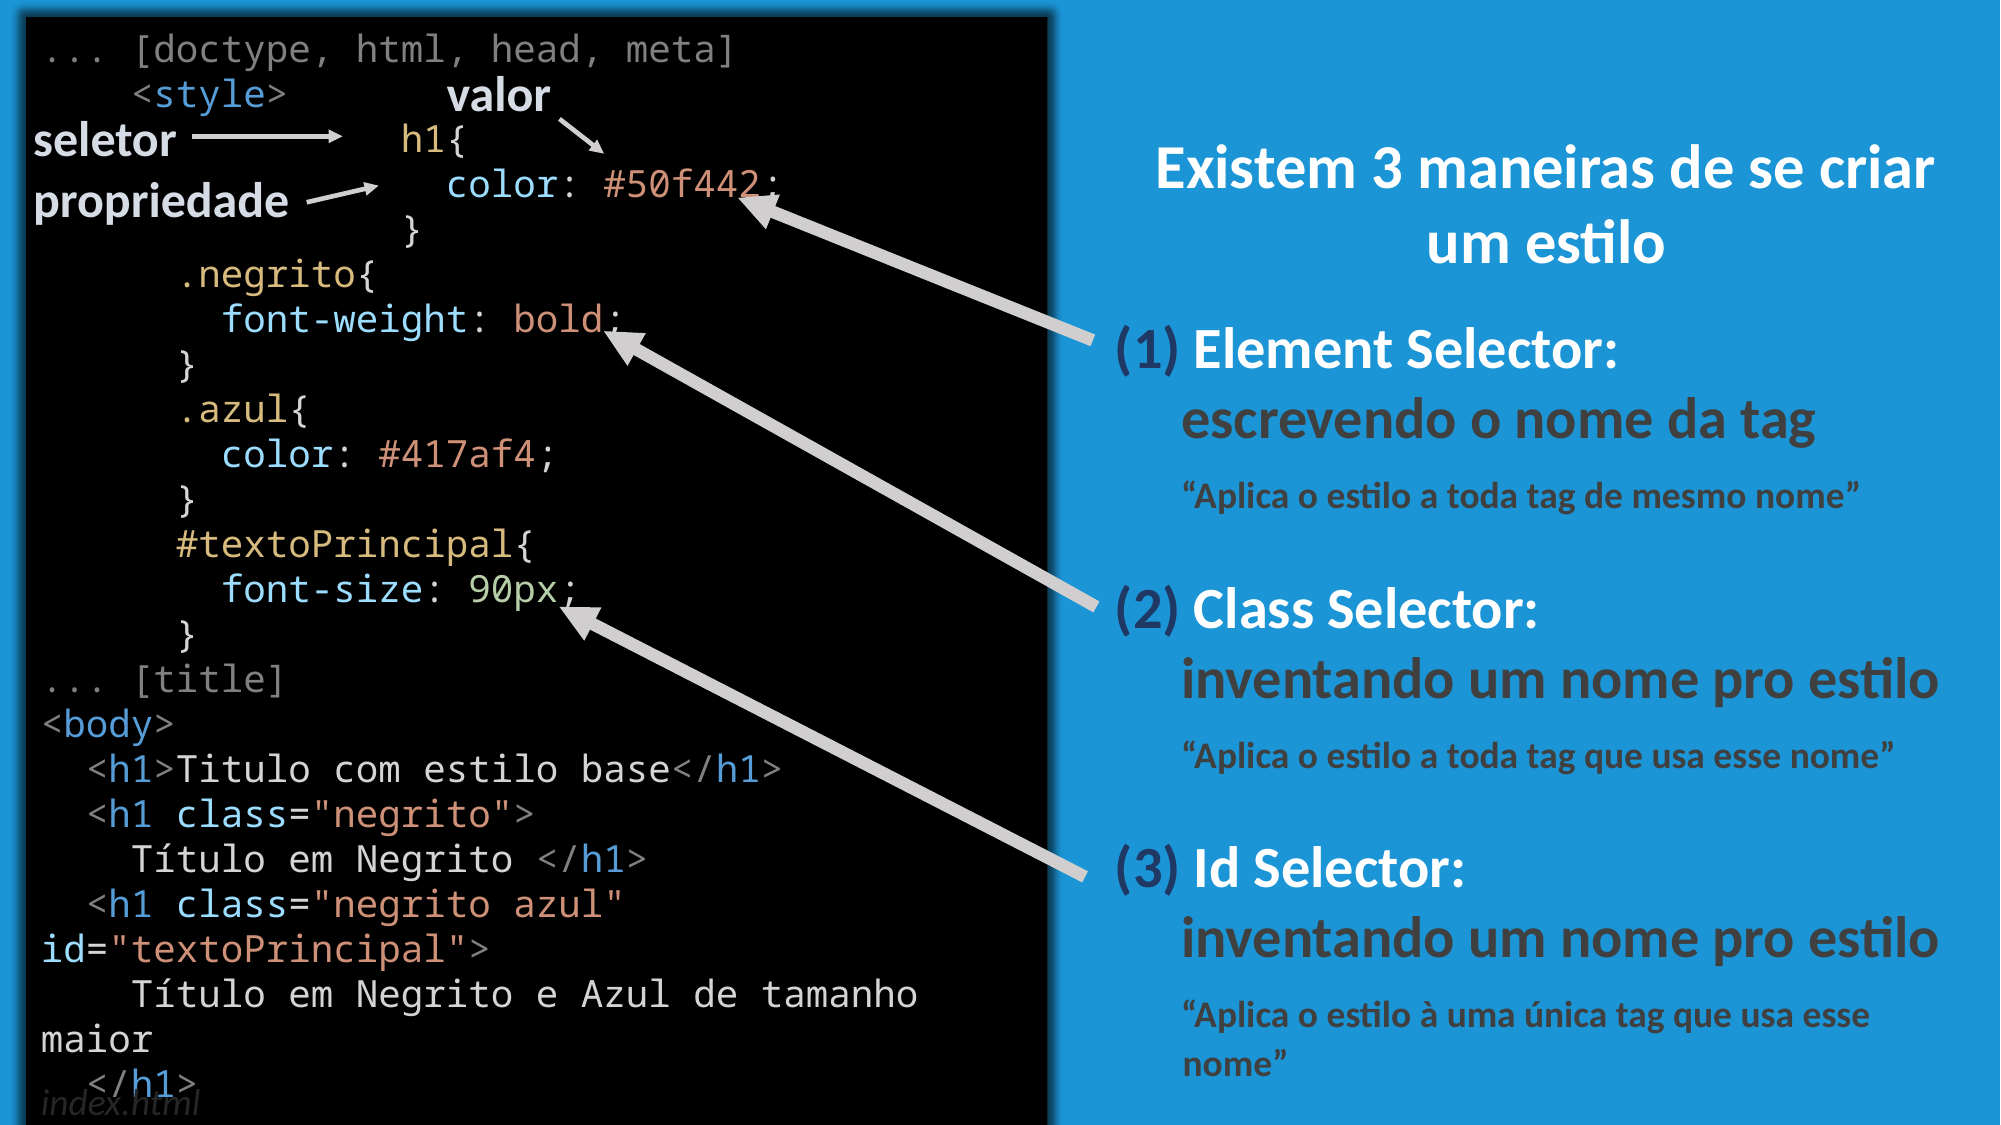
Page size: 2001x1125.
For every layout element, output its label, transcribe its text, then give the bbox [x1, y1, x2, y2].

text_box ANATOMIA DO ESTILO [616, 0, 2000, 137]
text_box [559, 606, 1086, 877]
text_box Existem 3 maneiras de se criar um estilo [1122, 137, 1971, 284]
text_box valor [431, 53, 615, 129]
text_box seletor [18, 99, 211, 160]
text_box index.html [26, 1070, 315, 1125]
text_box ... [doctype, html, head, meta] <style> h1{ color: #50f442; } .negrito{ font-weight: bold; } .azul{ color: #417af4; } #textoPrincipal{ font-size: 90px; } ... [title] <body> <h1>Titulo com estilo base</h1> <h1 class="negrito"> Título em Negrito </h1> <h1 class="negrito azul" id="textoPrincipal"> Título em Negrito e Azul de tamanho maior </h1> ... [26, 17, 1048, 1125]
text_box (2) Class Selector: inventando um nome pro estilo “Aplica o estilo a toda tag que usa esse nome” [1099, 562, 2000, 788]
text_box (3) Id Selector: inventando um nome pro estilo “Aplica o estilo à uma única tag que usa esse nome” [1099, 821, 2000, 1092]
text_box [306, 185, 379, 203]
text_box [559, 118, 604, 154]
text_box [603, 331, 1097, 607]
text_box (1) Element Selector: escrevendo o nome da tag “Aplica o estilo a toda tag de mesmo nome” [1099, 303, 2000, 528]
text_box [738, 197, 1093, 331]
text_box propriedade [18, 160, 341, 235]
